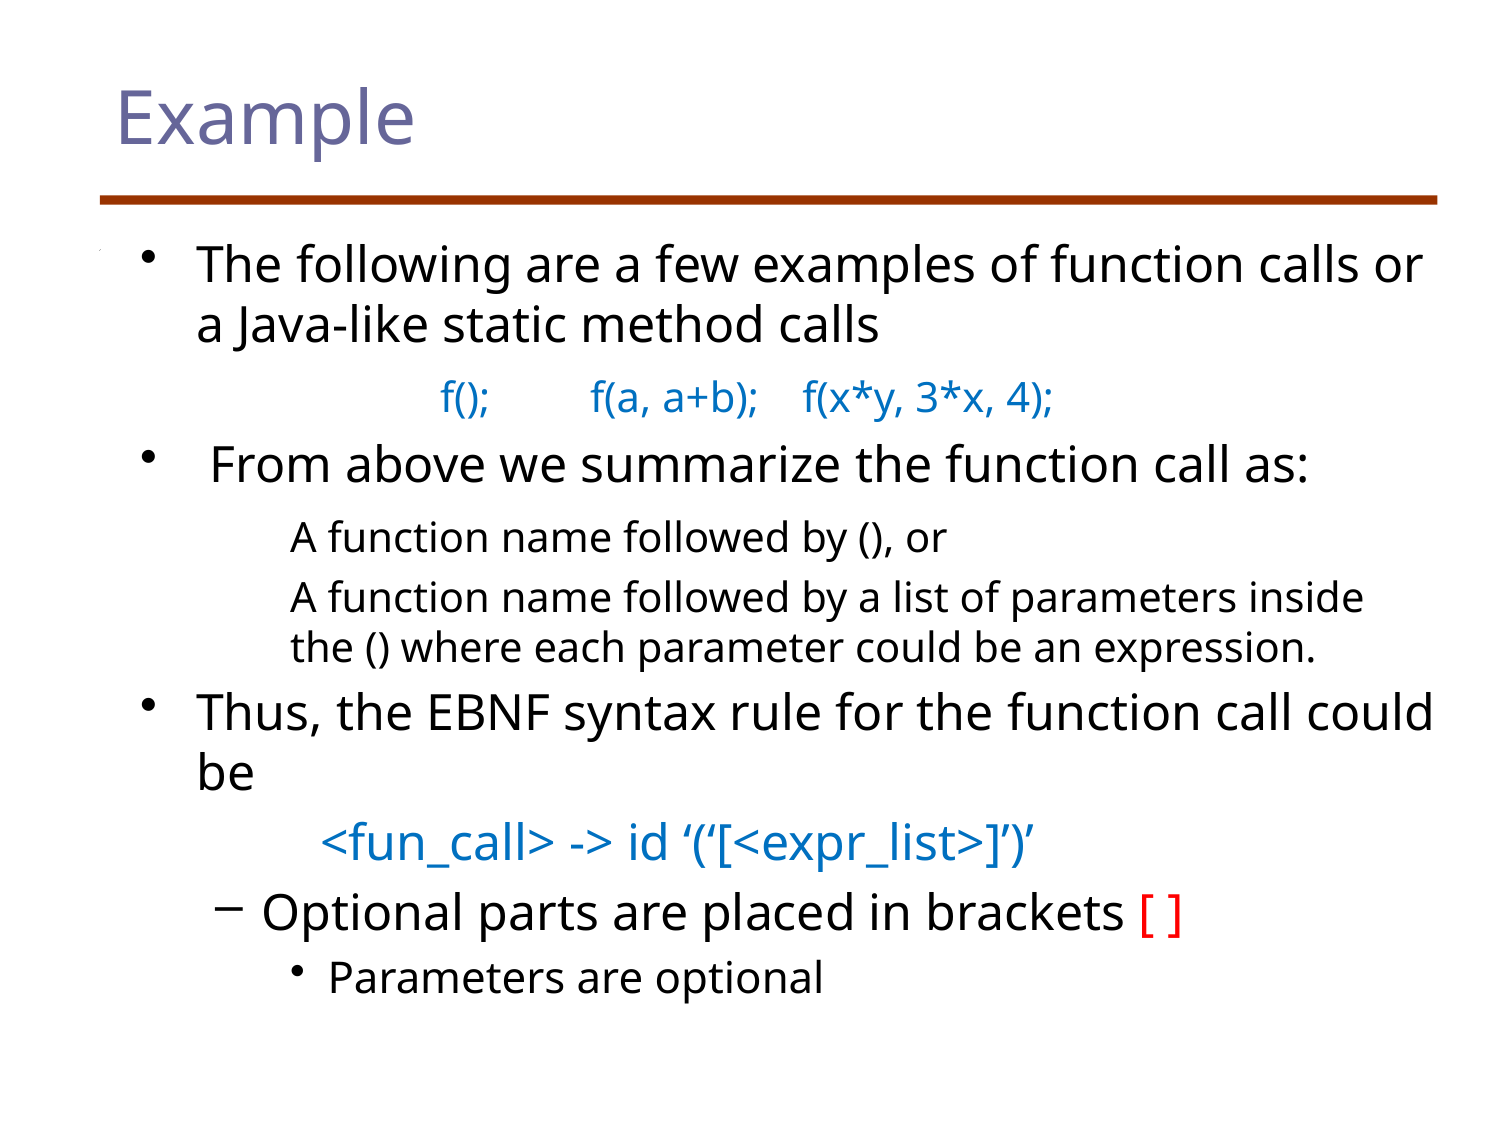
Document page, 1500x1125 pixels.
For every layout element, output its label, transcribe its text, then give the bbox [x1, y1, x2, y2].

title Example [99, 62, 1438, 250]
list The following are a few examples of function calls or a Java-like static method calls f(); f(a, a+b); f(x*y, 3*x, 4); From above we summarize the function call as: A function name followed by (), or A function name followed by a list of parameters inside the () where each parameter could be an expression. Thus, the EBNF syntax rule for the function call could be <fun_call> -> id ‘(‘[<expr_list>]’)’ Optional parts are placed in brackets [ ] Parameters are optional [125, 224, 1463, 1013]
